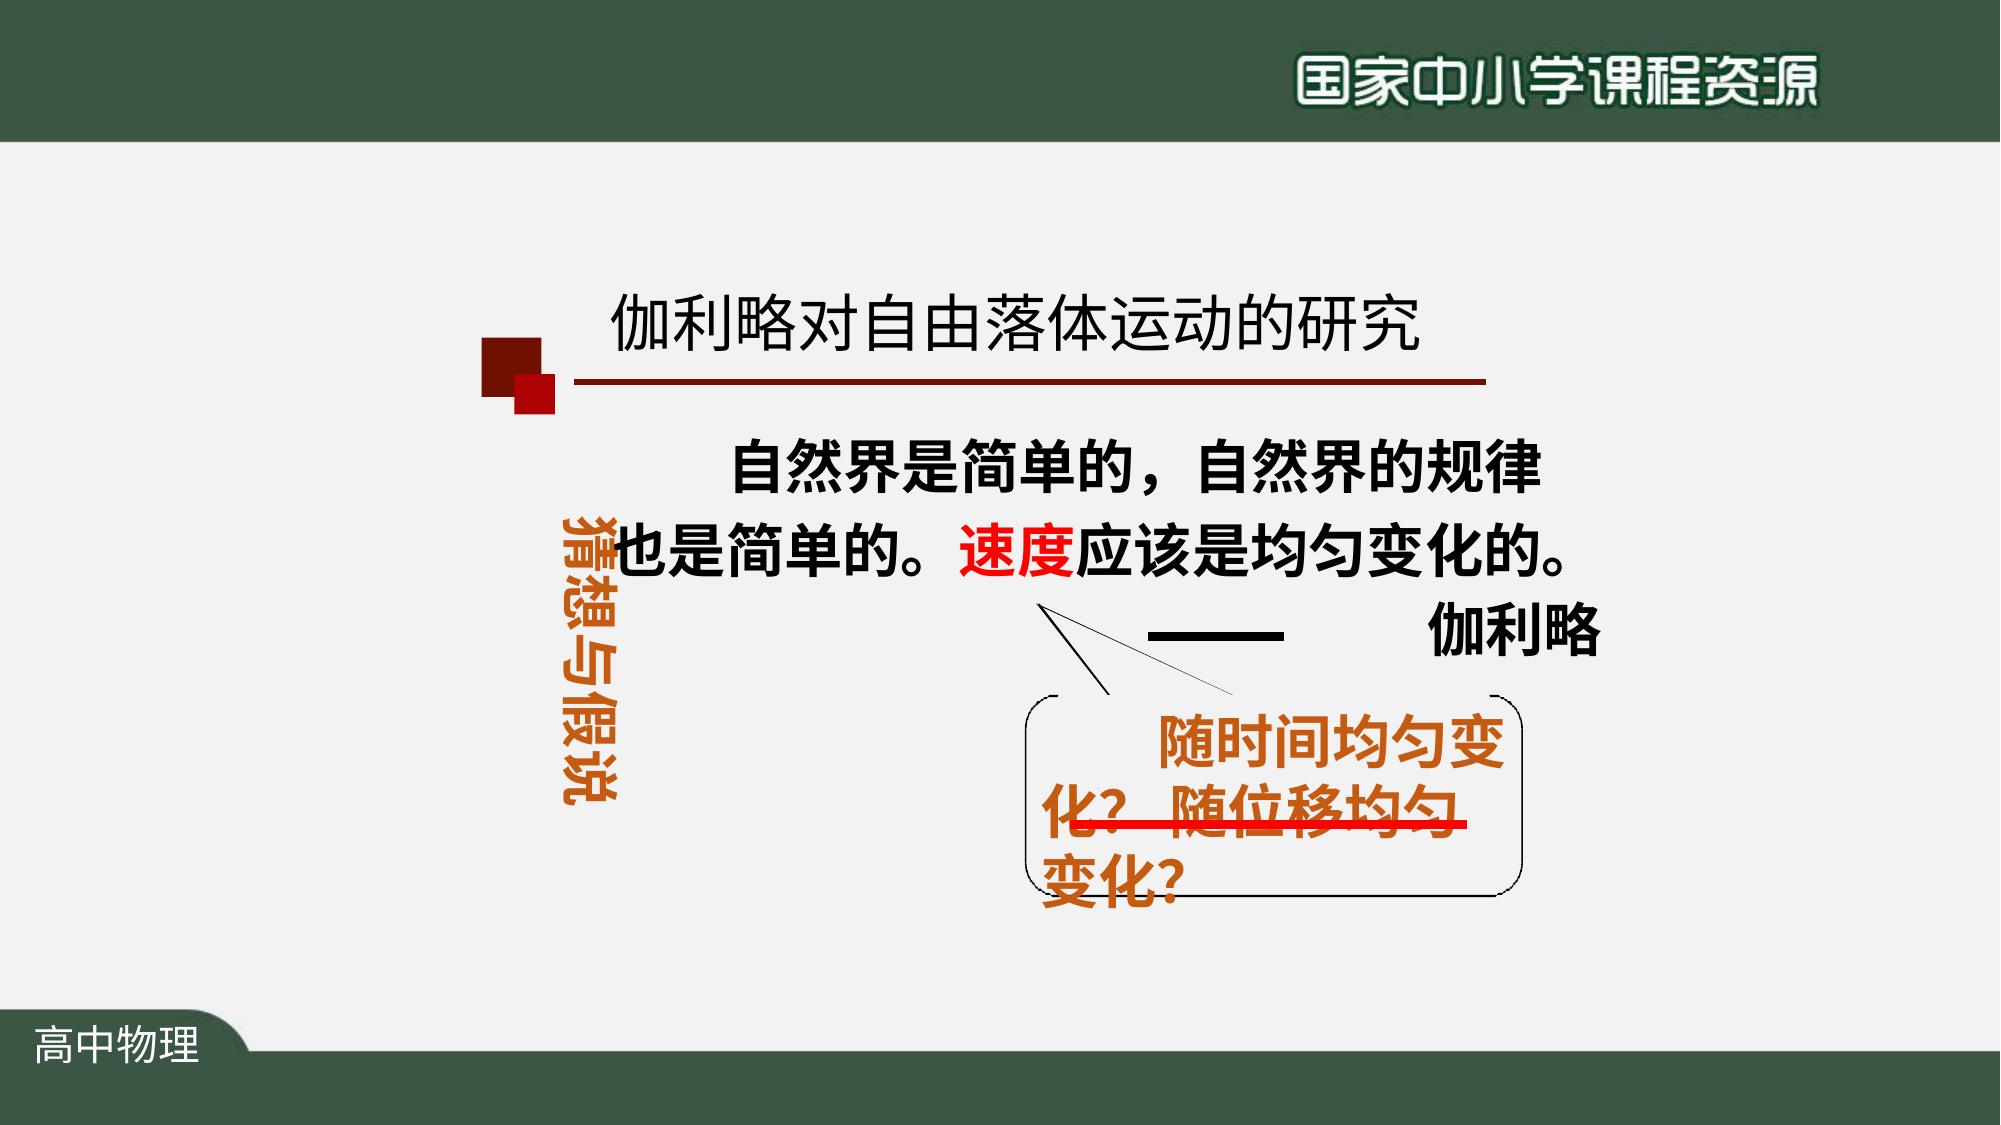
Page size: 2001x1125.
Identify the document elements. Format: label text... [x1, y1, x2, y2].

picture [0, 0, 2000, 1125]
text_box 猜想与假说 [539, 513, 603, 810]
text_box [514, 374, 555, 415]
text_box [481, 337, 542, 397]
footer 高中物理 [31, 1013, 202, 1125]
text_box 自然界是简单的，自然界的规律 也是简单的。速度应该是均匀变化的。 伽利略 随时间均匀变化？ 随位移均匀变化？ [607, 415, 1605, 916]
title 伽利略对自由落体运动的研究 [607, 281, 1425, 472]
